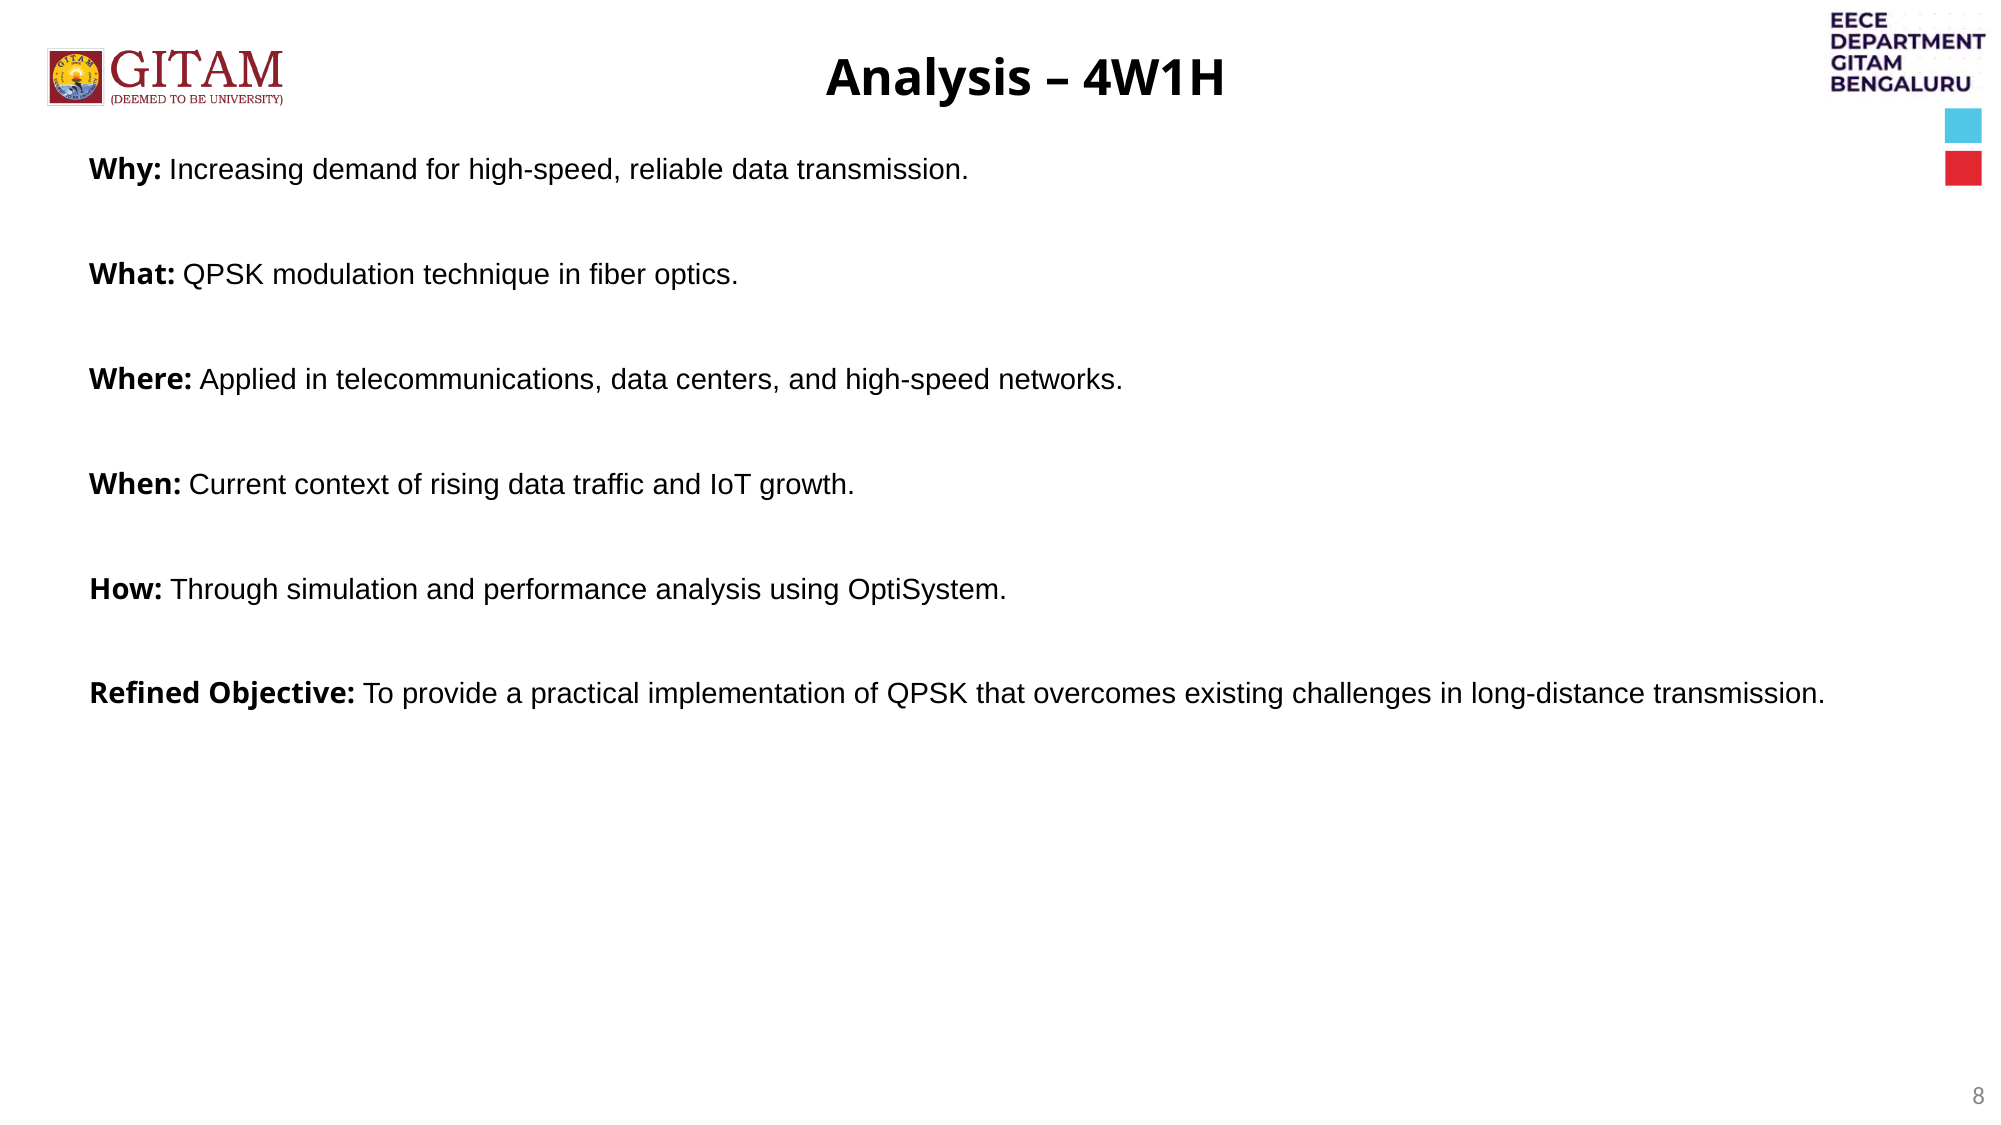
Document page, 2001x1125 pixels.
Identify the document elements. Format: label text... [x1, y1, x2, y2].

text_box Analysis – 4W1H [163, 38, 1889, 119]
slide_number ‹#› [1550, 1065, 2000, 1125]
text_box Why: Increasing demand for high-speed, reliable data transmission. What: QPSK modulation technique in fiber optics. Where: Applied in telecommunications, data centers, and high-speed networks. When: Current context of rising data traffic and IoT growth. How: Through simulation and performance analysis using OptiSystem. Refined Objective: To provide a practical implementation of QPSK that overcomes existing challenges in long-distance transmission. [74, 142, 1933, 1084]
picture [43, 42, 163, 112]
picture [1824, 1, 2000, 101]
